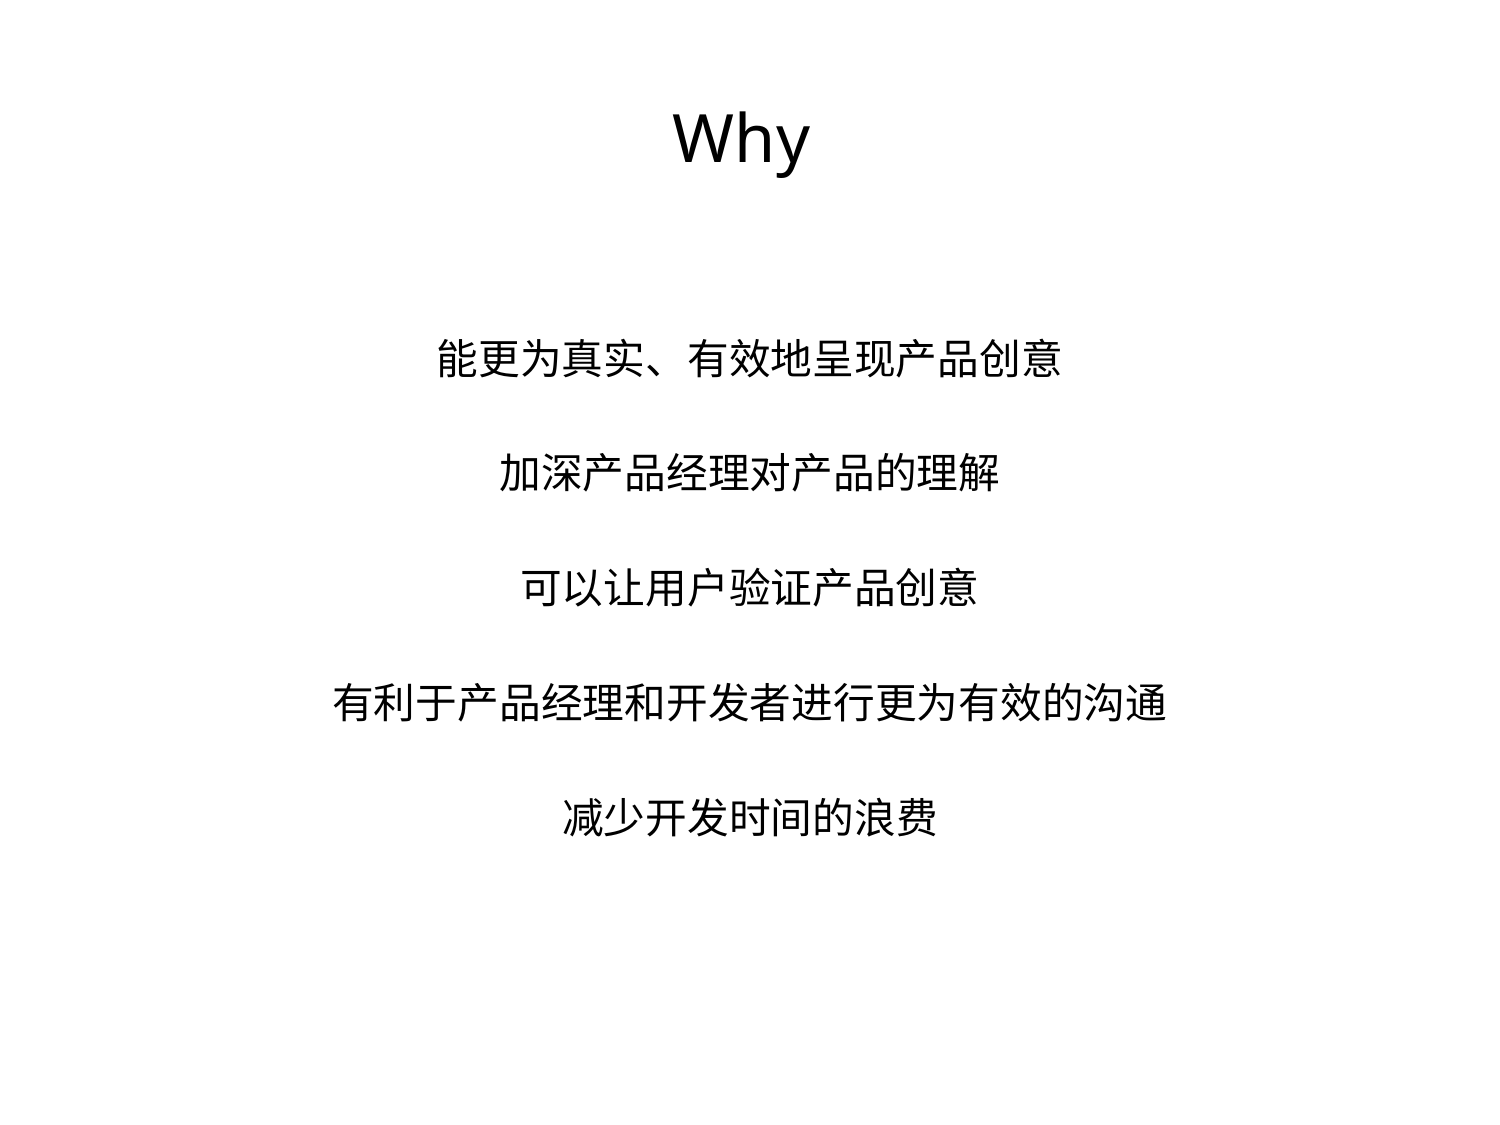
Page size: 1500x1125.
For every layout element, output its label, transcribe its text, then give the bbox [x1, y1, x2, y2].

text_box 可以让用户验证产品创意 [505, 554, 995, 620]
text_box 能更为真实、有效地呈现产品创意 [421, 325, 1078, 390]
text_box 有利于产品经理和开发者进行更为有效的沟通 [317, 669, 1183, 735]
text_box 加深产品经理对产品的理解 [484, 439, 1016, 505]
text_box Why [658, 88, 826, 184]
text_box 减少开发时间的浪费 [547, 784, 953, 850]
